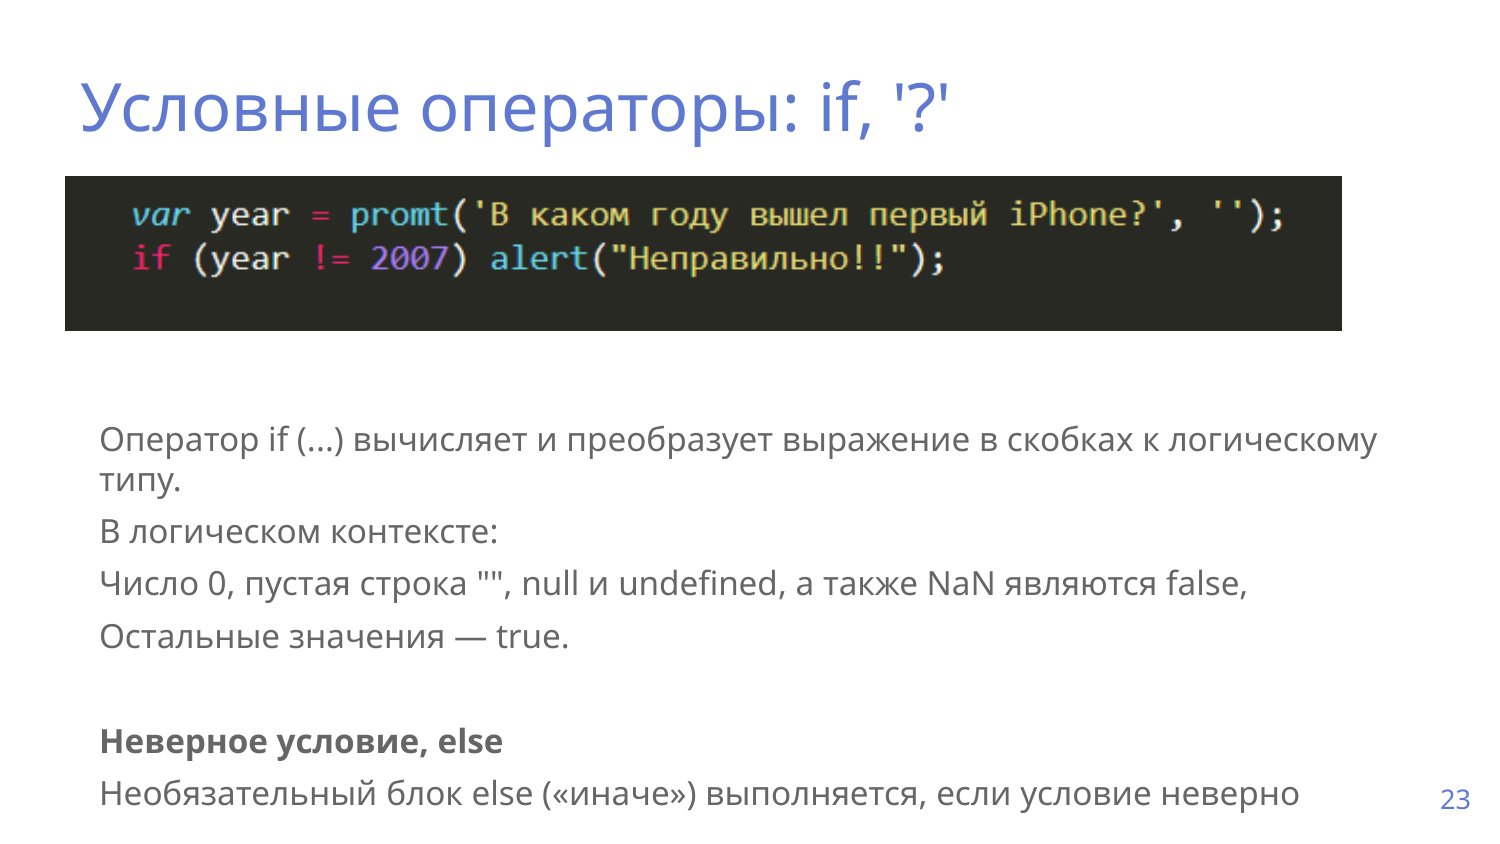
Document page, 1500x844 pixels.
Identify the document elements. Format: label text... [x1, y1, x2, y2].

slide_number 23 [1411, 753, 1500, 844]
text_box Оператор if (...) вычисляет и преобразует выражение в скобках к логическому типу. В логическом контексте: Число 0, пустая строка "", null и undefined, а также NaN являются false, Остальные значения — true. Неверное условие, else Необязательный блок else («иначе») выполняется, если условие неверно [65, 410, 1468, 820]
picture [65, 175, 1342, 331]
text_box Условные операторы: if, '?' [65, 42, 1412, 160]
